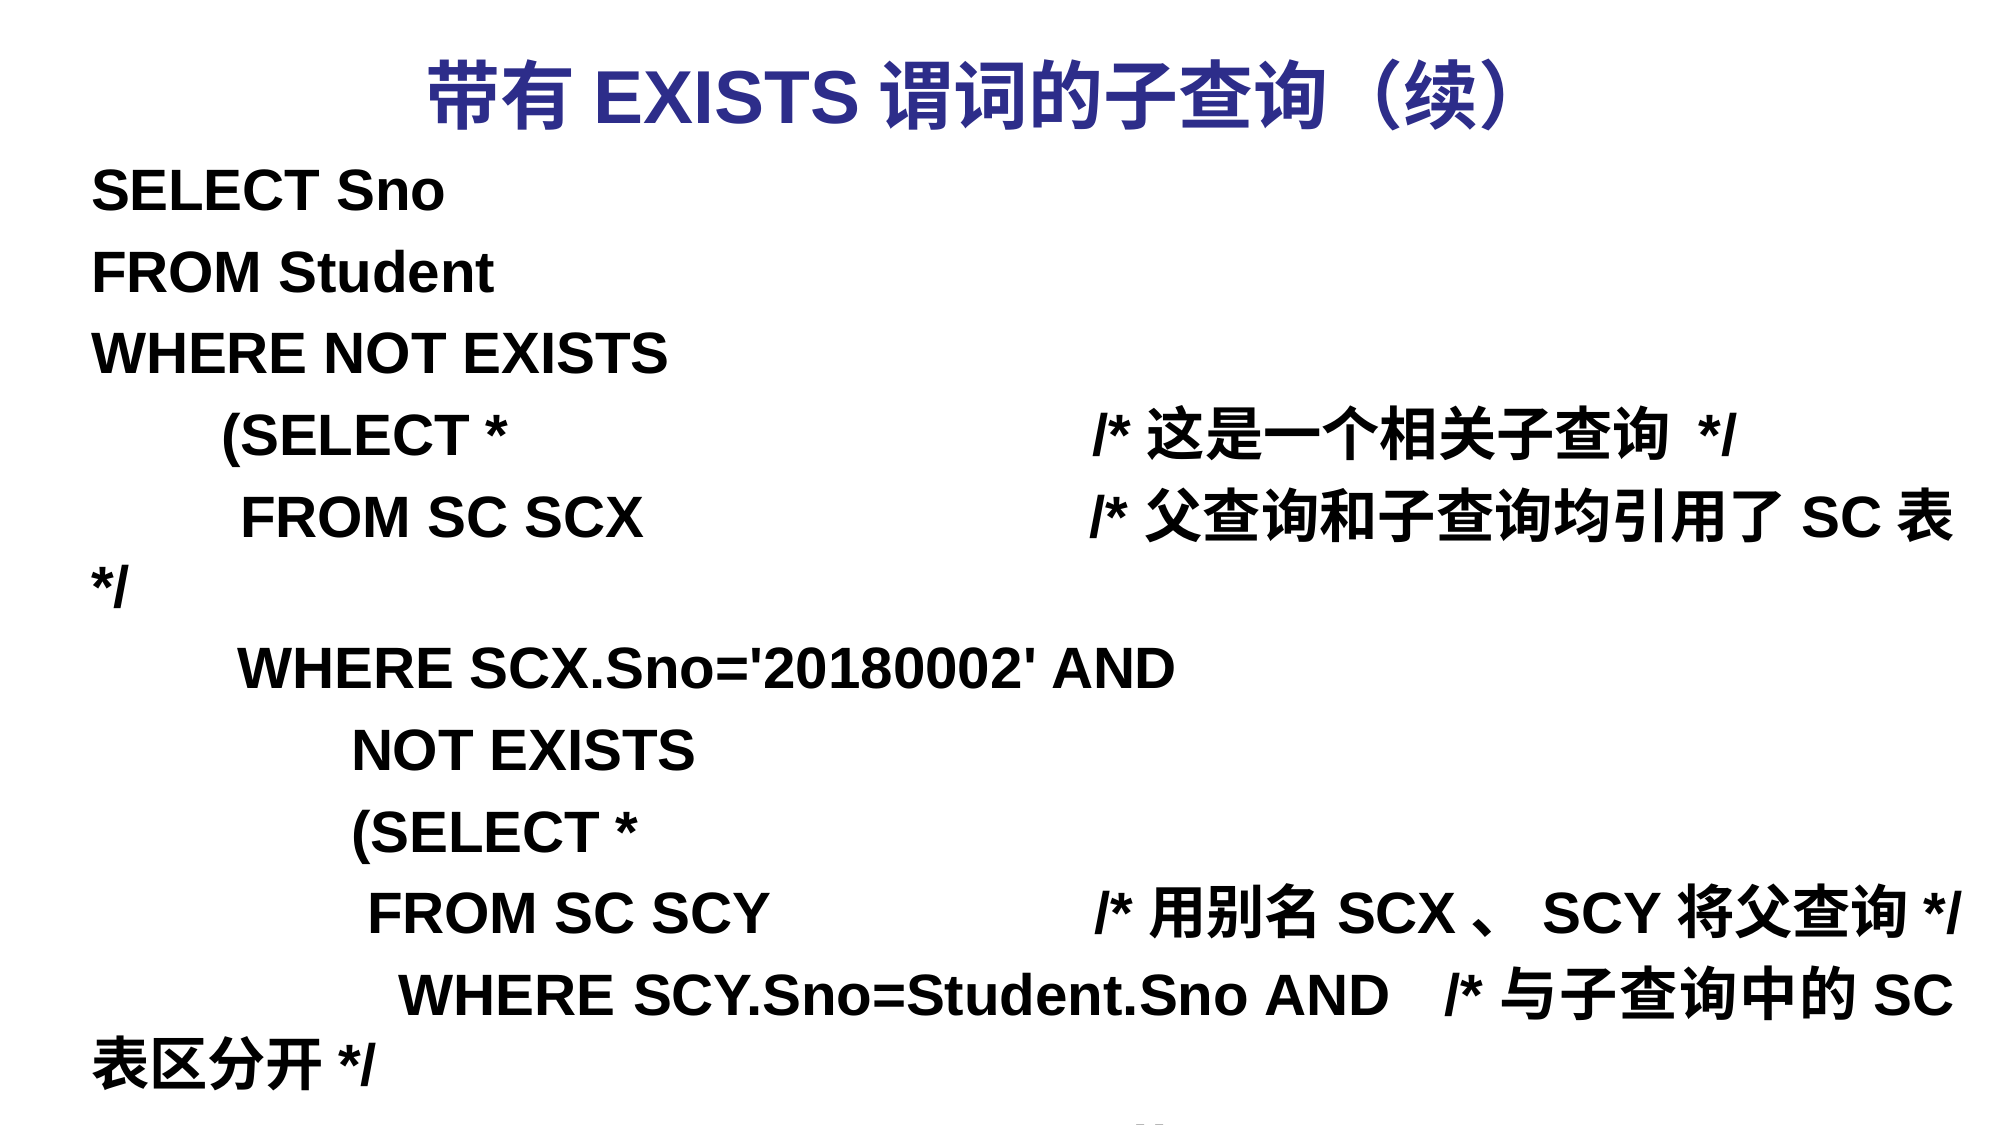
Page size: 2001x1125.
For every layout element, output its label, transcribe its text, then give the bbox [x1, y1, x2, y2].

list SELECT Sno FROM Student WHERE NOT EXISTS (SELECT * /*这是一个相关子查询 */ FROM SC SCX /*父查询和子查询均引用了SC表*/ WHERE SCX.Sno='20180002' AND NOT EXISTS (SELECT * FROM SC SCY /*用别名SCX、SCY将父查询*/ WHERE SCY.Sno=Student.Sno AND /*与子查询中的SC表区分开*/ SCY.Cno=SCX.Cno)); [19, 144, 1984, 1051]
title 带有EXISTS谓词的子查询（续） [99, 0, 1900, 144]
